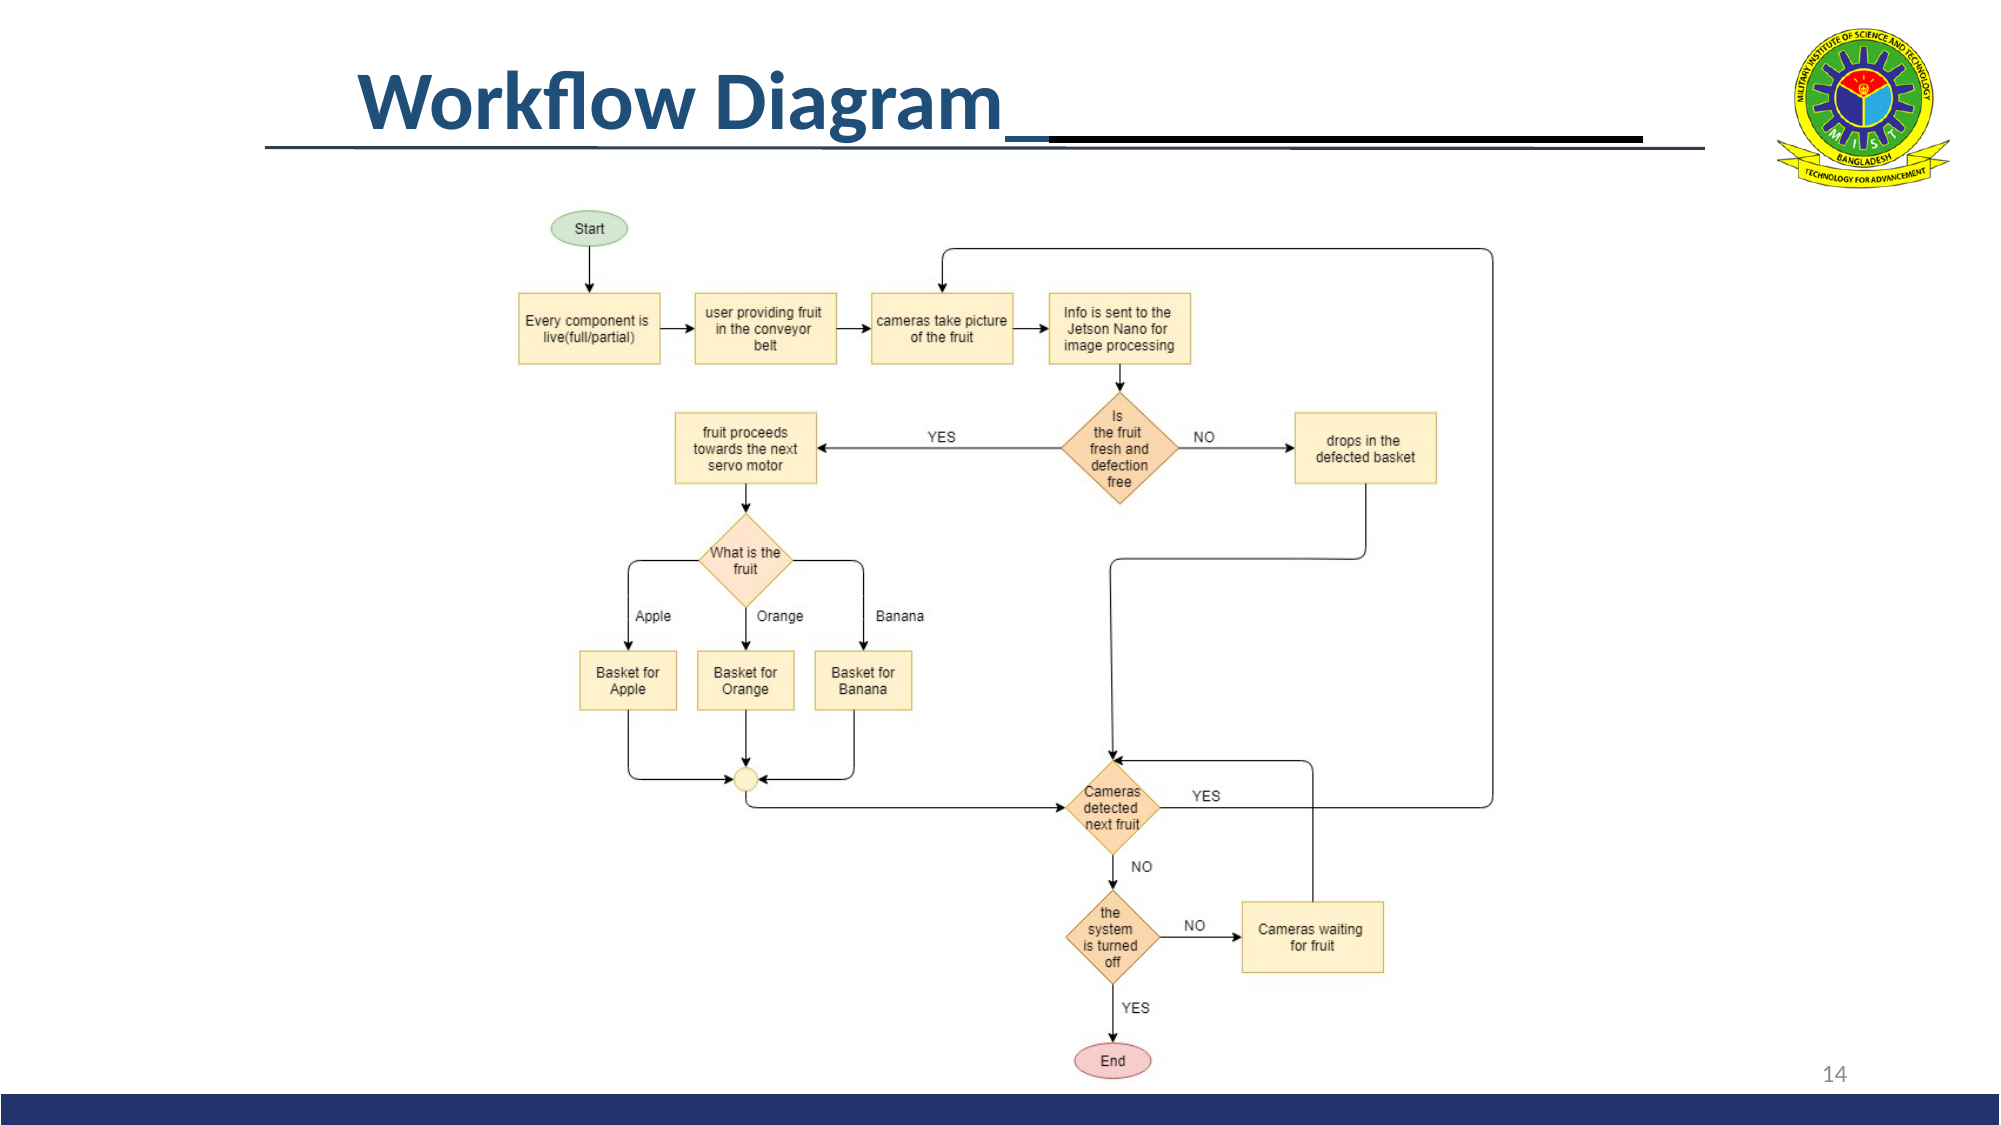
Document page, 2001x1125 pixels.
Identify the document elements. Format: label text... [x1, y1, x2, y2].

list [489, 181, 1510, 1085]
slide_number 14 [1412, 1042, 1863, 1091]
picture [1773, 25, 1951, 191]
title Workflow Diagram [137, 25, 1773, 174]
text_box [0, 1091, 2000, 1125]
